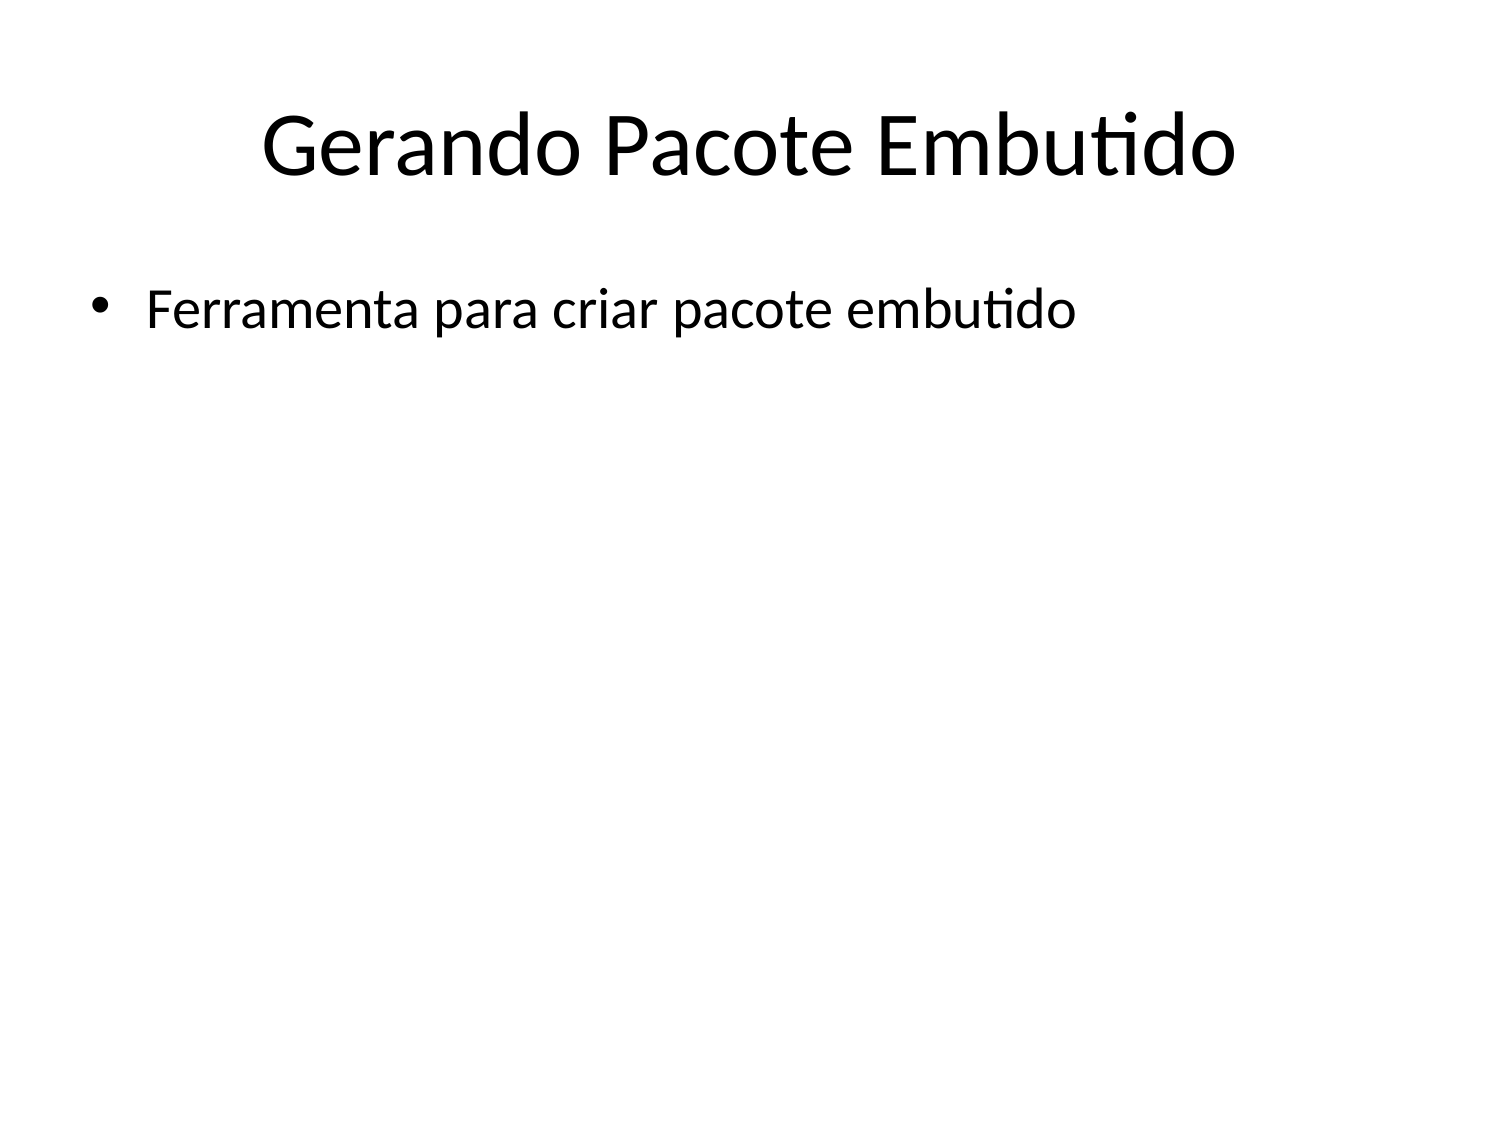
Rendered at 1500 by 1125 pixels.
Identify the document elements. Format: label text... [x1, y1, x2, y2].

title Gerando Pacote Embutido [75, 45, 1425, 233]
list Ferramenta para criar pacote embutido [75, 262, 1425, 1005]
